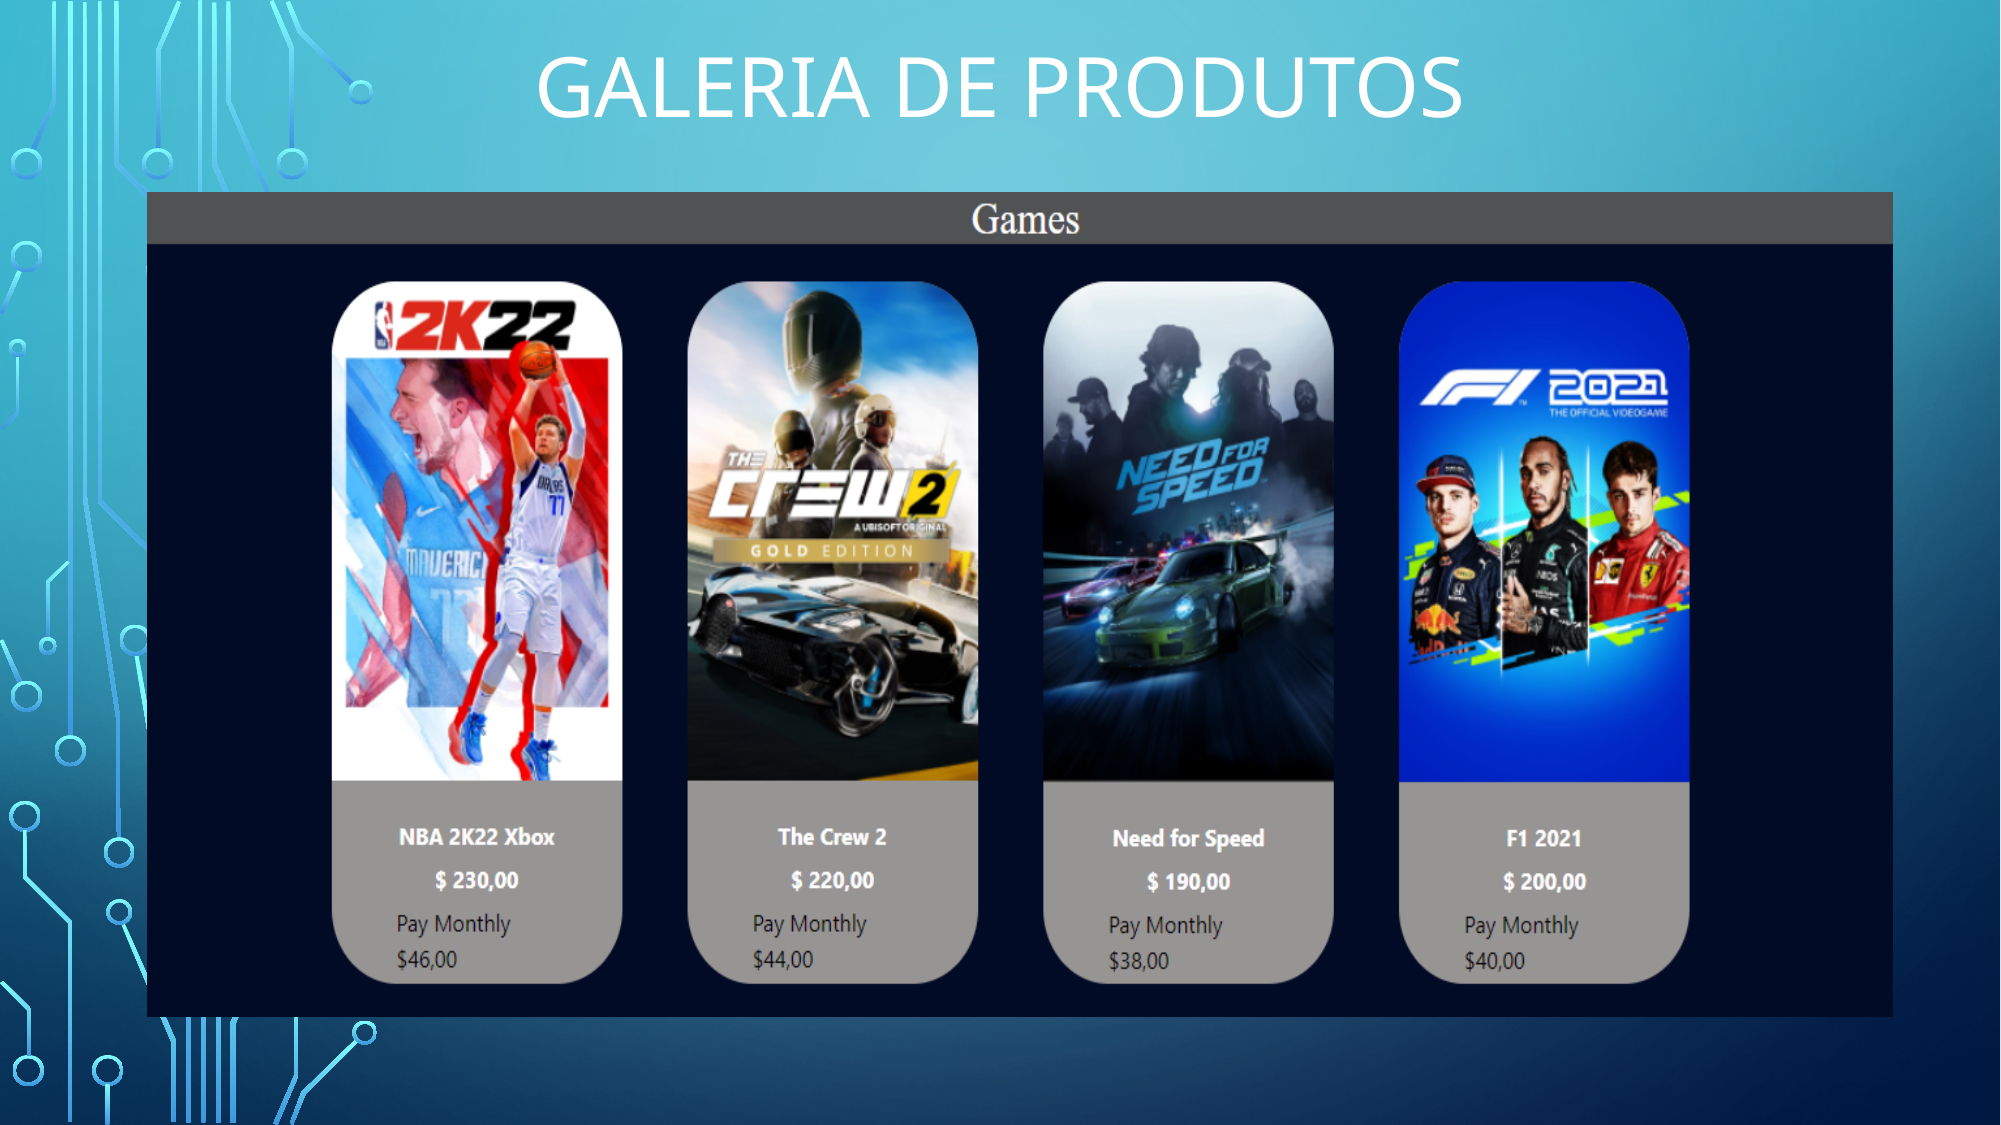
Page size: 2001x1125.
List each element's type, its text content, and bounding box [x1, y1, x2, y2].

picture [147, 192, 1893, 1017]
text_box GALERIA DE PRODUTOS [0, 26, 2000, 141]
